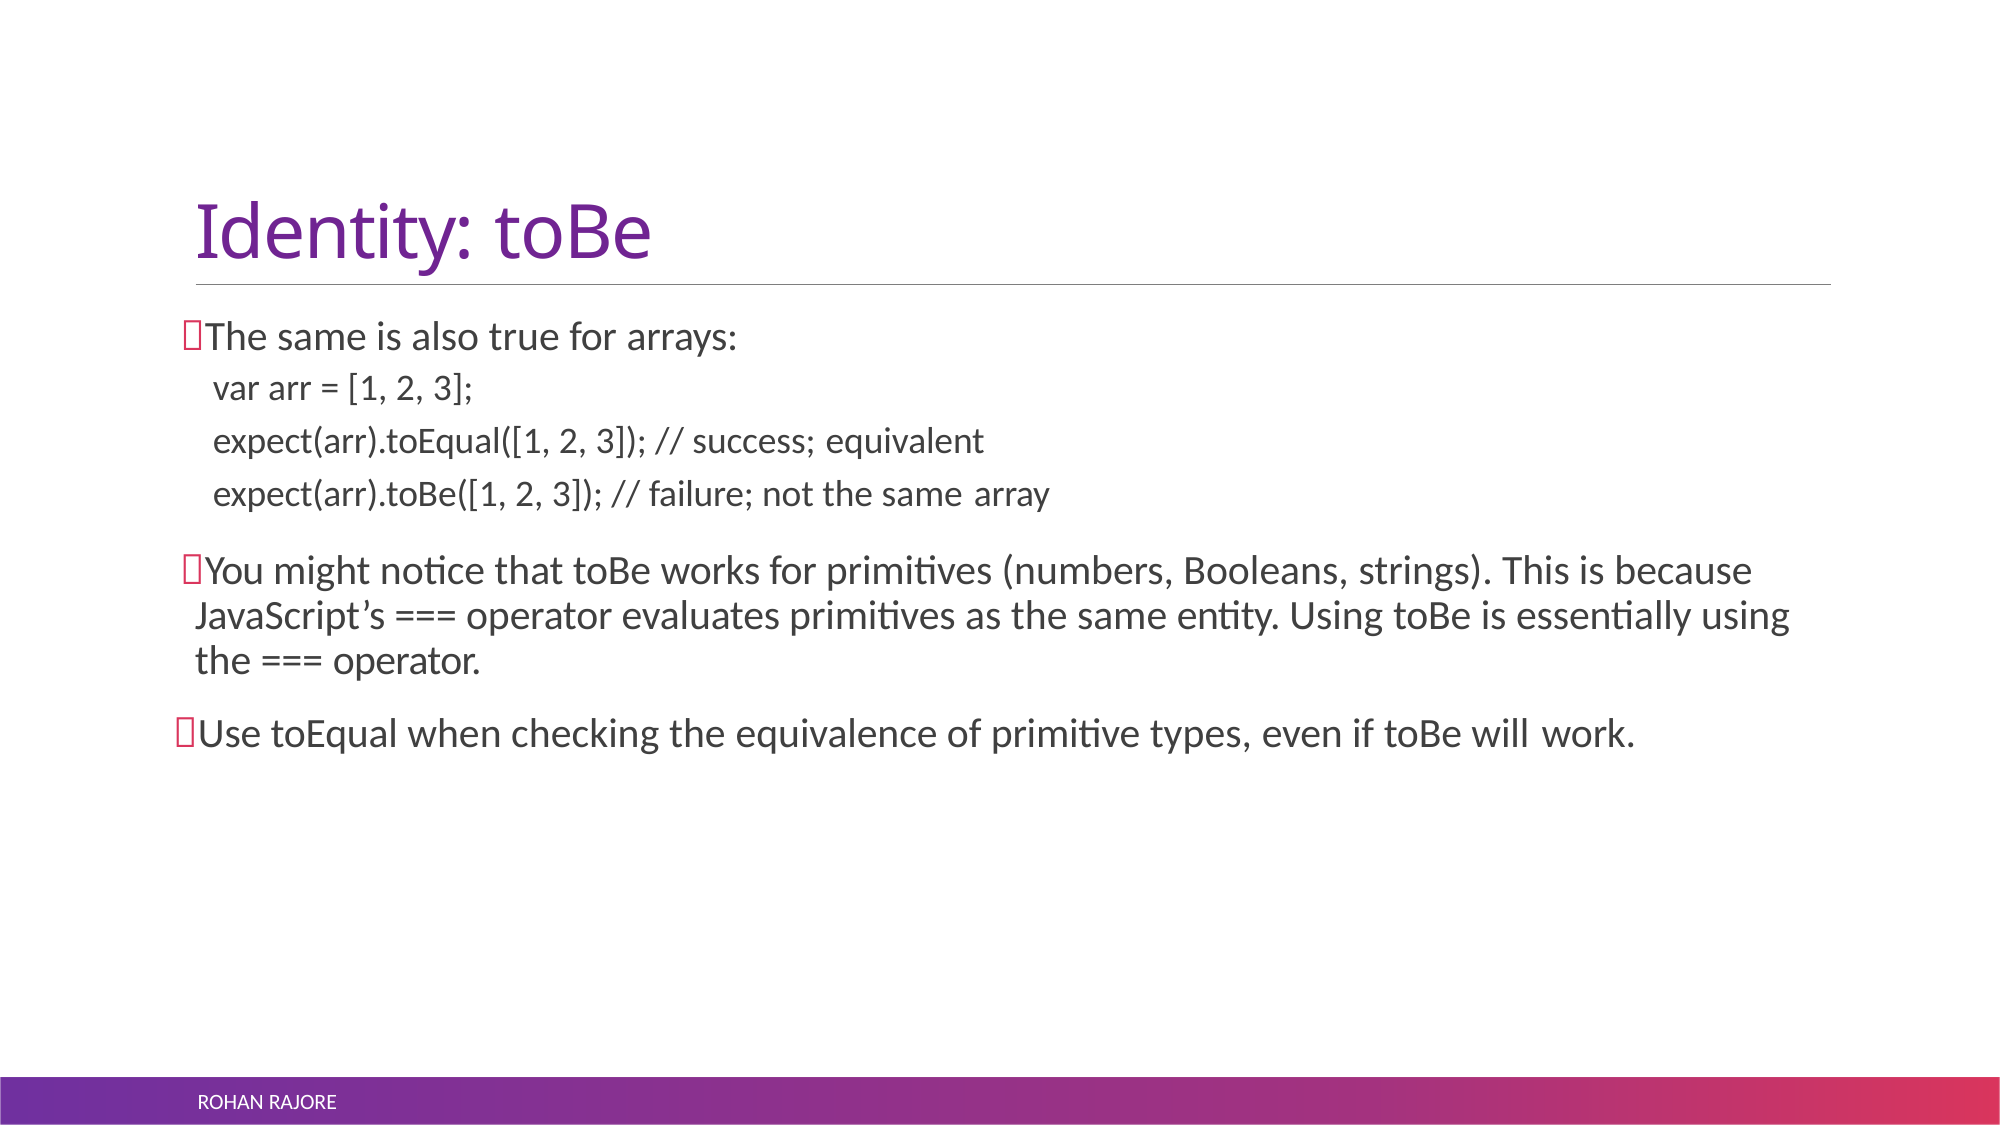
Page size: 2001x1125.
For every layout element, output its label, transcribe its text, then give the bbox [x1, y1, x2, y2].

footer ROHAN RAJORE [195, 1091, 341, 1125]
title Identity: toBe [192, 183, 1808, 308]
list The same is also true for arrays: var arr = [1, 2, 3]; expect(arr).toEqual([1, 2, 3]); // success; equivalent expect(arr).toBe([1, 2, 3]); // failure; not the same array You might notice that toBe works for primitives (numbers, Booleans, strings). This is because JavaScript’s === operator evaluates primitives as the same entity. Using toBe is essentially using the === operator. Use toEqual when checking the equivalence of primitive types, even if toBe will work. [172, 308, 1828, 947]
picture [0, 1076, 2000, 1125]
